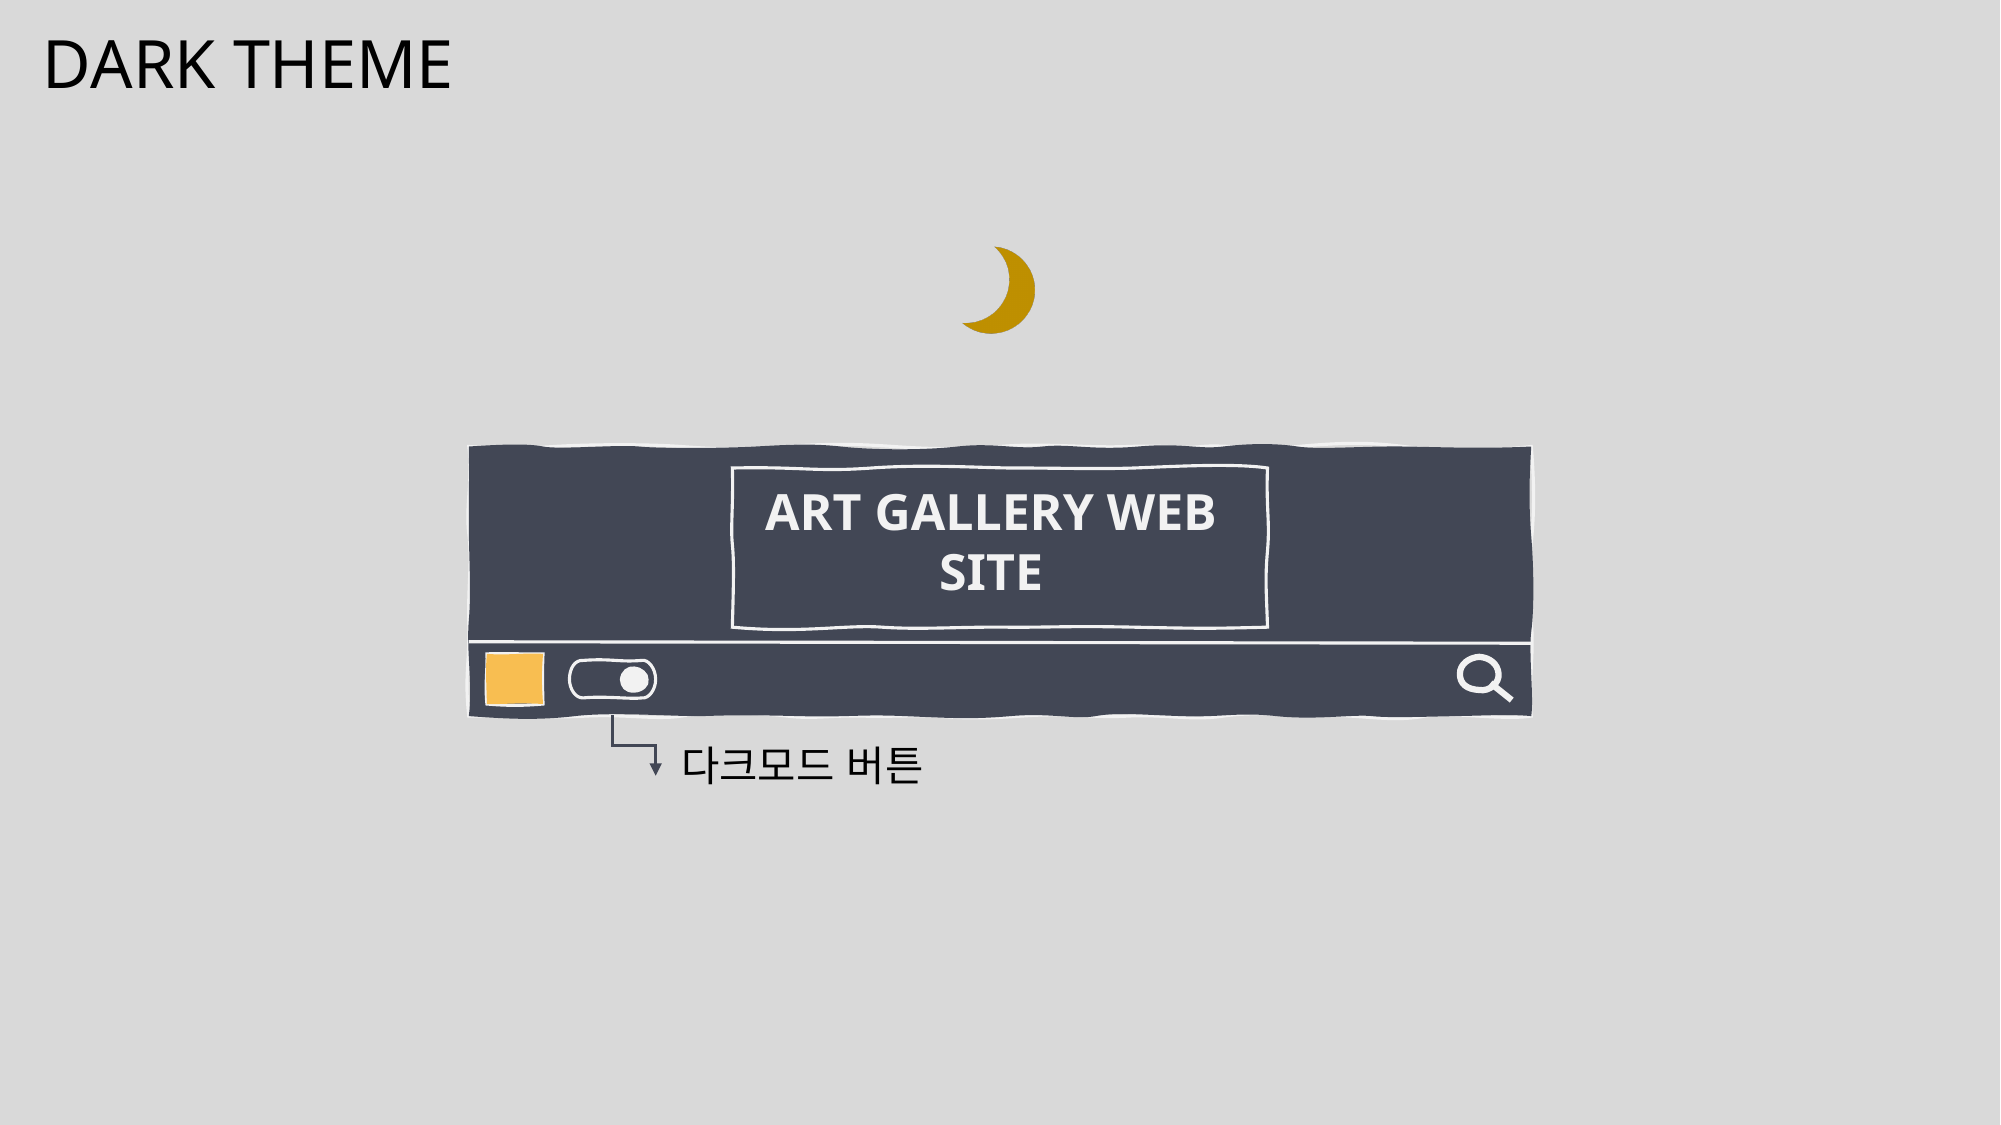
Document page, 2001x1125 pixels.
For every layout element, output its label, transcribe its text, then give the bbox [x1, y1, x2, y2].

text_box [468, 235, 1532, 806]
text_box DARK THEME [28, 14, 667, 110]
